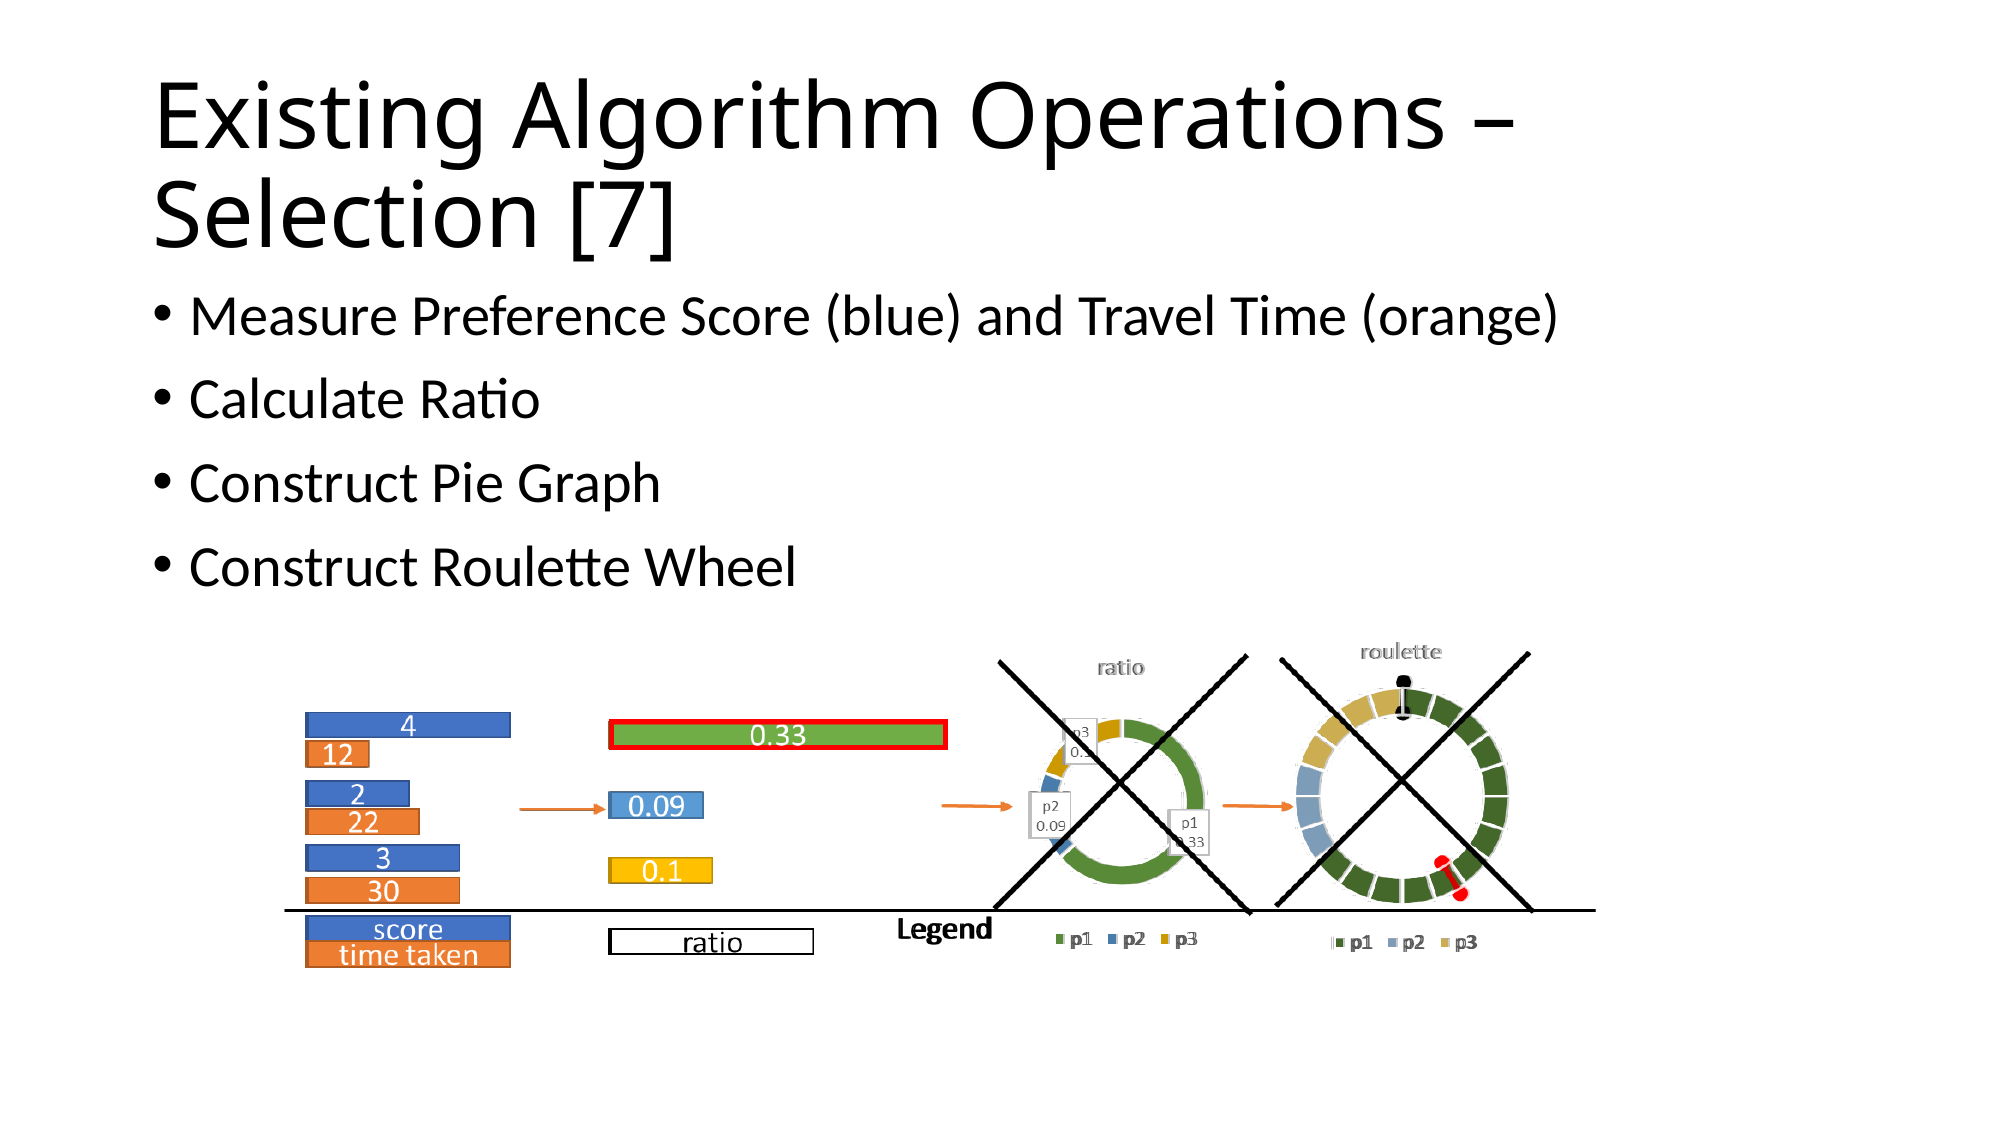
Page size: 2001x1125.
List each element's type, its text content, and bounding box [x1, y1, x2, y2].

picture [284, 621, 1597, 993]
title Existing Algorithm Operations – Selection [7] [137, 59, 1863, 278]
list Measure Preference Score (blue) and Travel Time (orange) Calculate Ratio Construct Pie Graph Construct Roulette Wheel [137, 277, 1714, 622]
